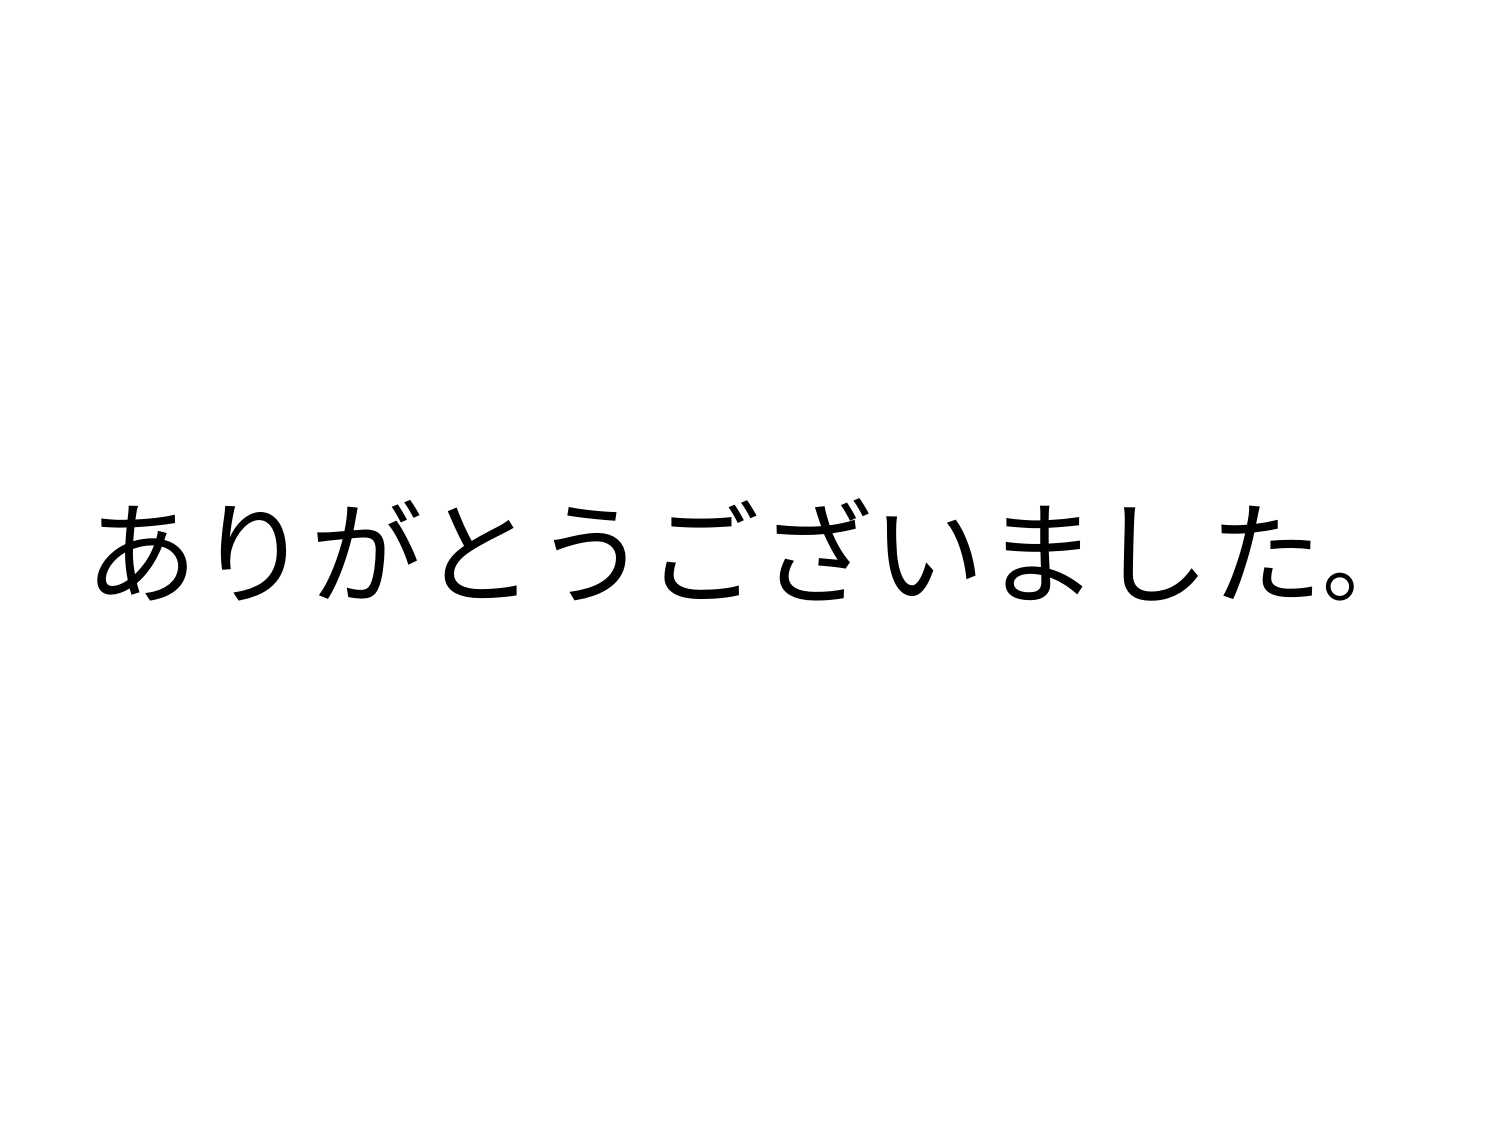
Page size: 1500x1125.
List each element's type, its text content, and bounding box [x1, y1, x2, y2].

title ありがとうございました。 [34, 456, 1466, 645]
